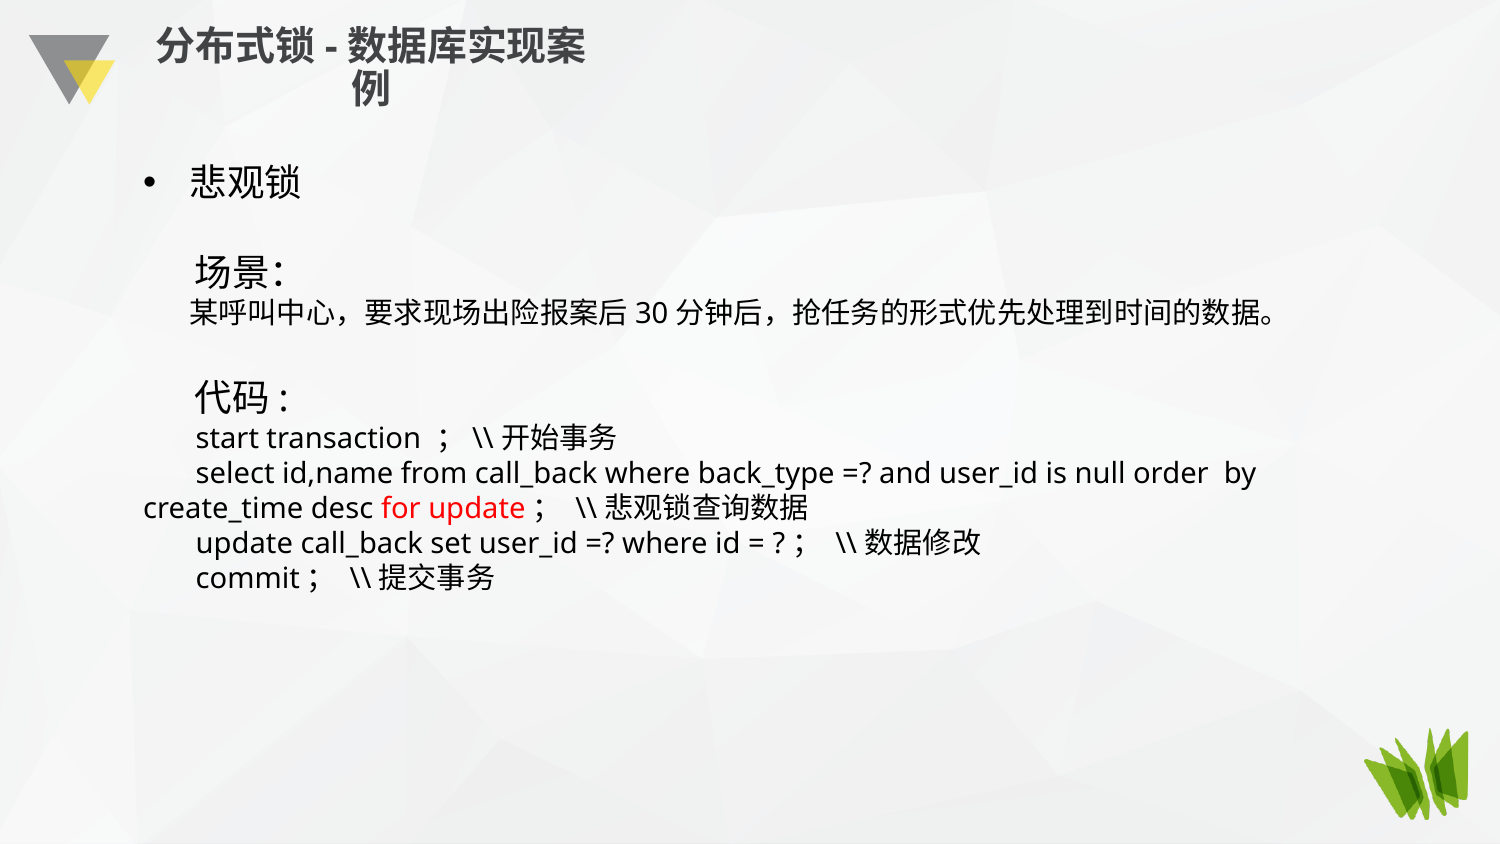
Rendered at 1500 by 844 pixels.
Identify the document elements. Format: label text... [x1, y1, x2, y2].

picture [1363, 728, 1471, 820]
text_box 悲观锁 场景： 某呼叫中心，要求现场出险报案后30分钟后，抢任务的形式优先处理到时间的数据。 代码: start transaction ；\\开始事务 select id,name from call_back where back_type =? and user_id is null order by create_time desc for update； \\悲观锁查询数据 update call_back set user_id =? where id = ?； \\数据修改 commit； \\提交事务 [135, 151, 1382, 647]
title 分布式锁-数据库实现案例 [135, 19, 608, 119]
